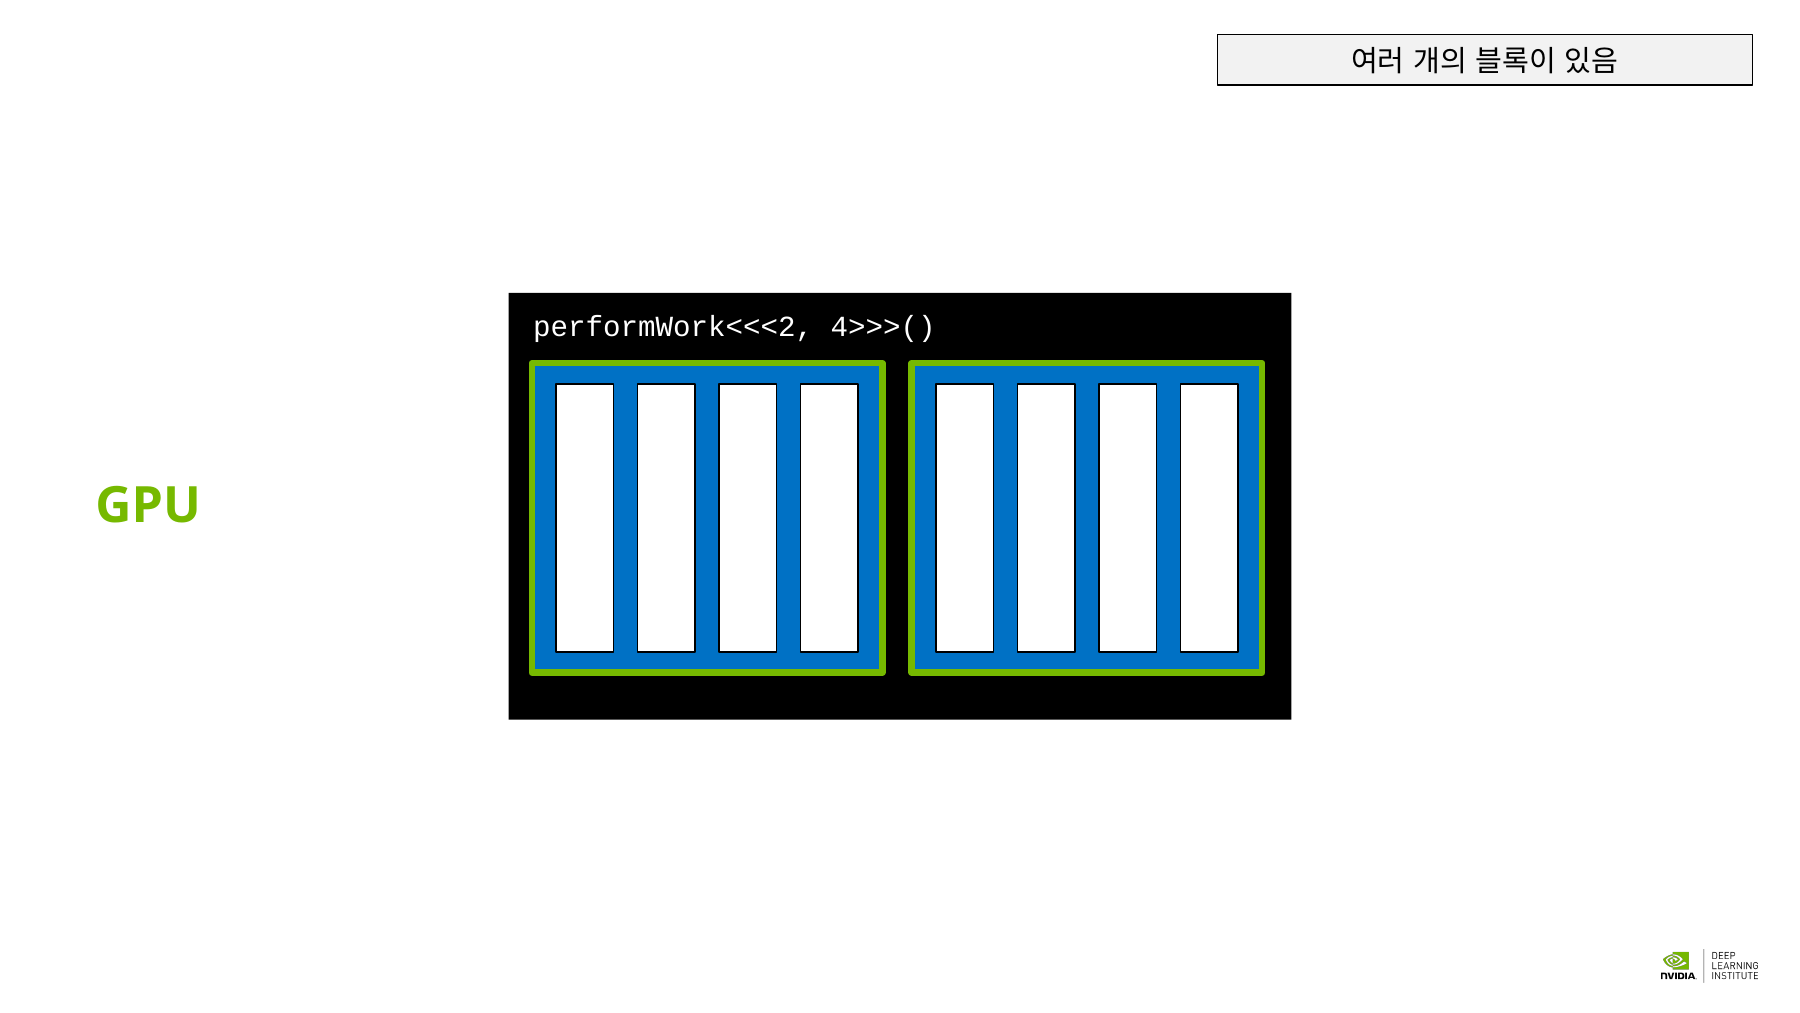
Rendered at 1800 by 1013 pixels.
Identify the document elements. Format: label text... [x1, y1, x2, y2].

picture [1661, 949, 1758, 983]
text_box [508, 292, 1292, 720]
text_box GPU [80, 471, 227, 542]
text_box 여러 개의 블록이 있음 [1217, 34, 1753, 86]
